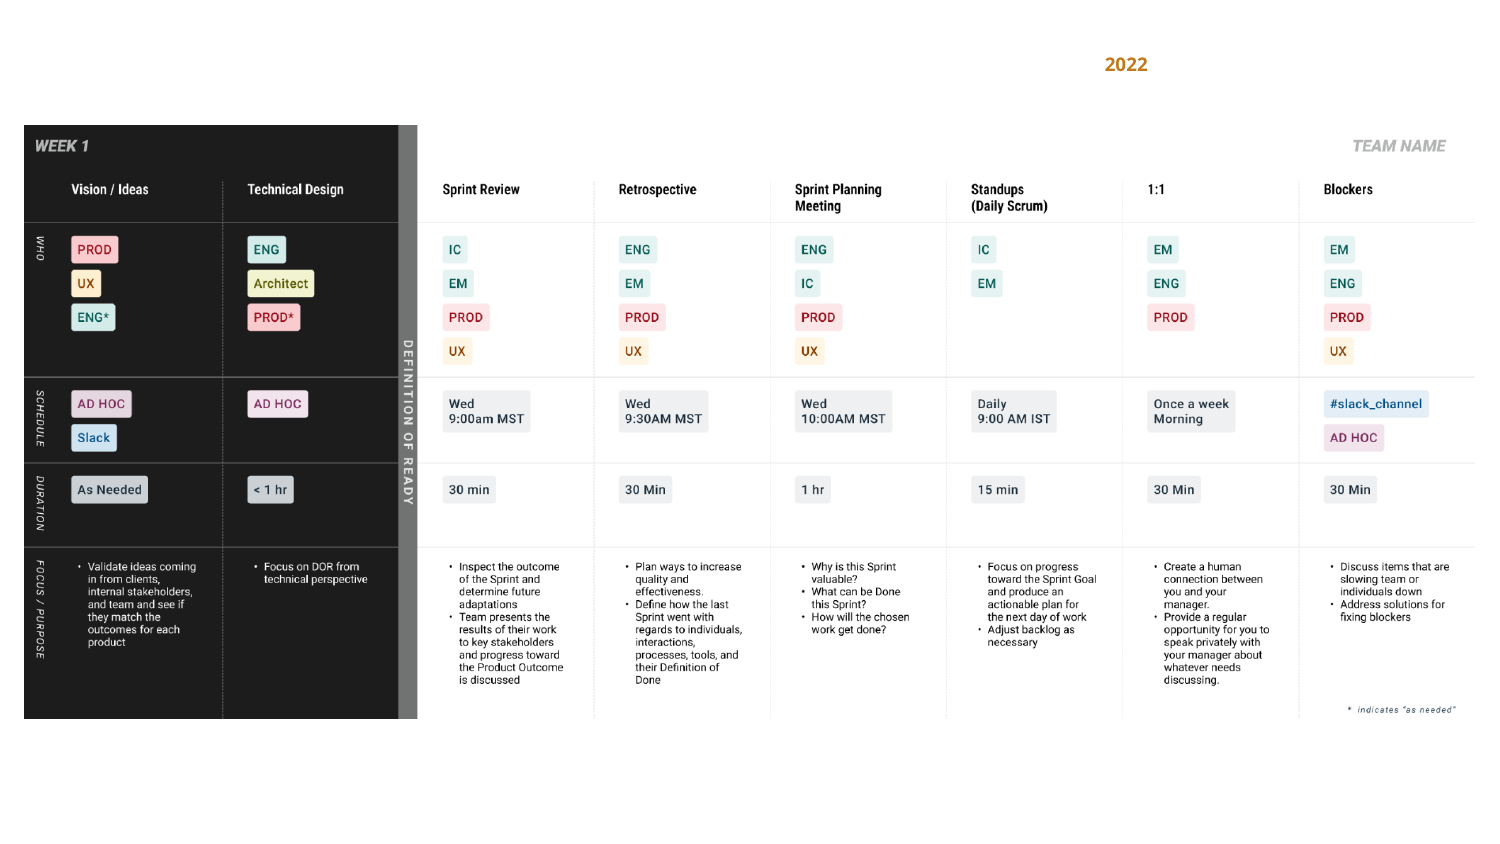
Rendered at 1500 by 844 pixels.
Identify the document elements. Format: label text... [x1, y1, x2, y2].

list 2022 [1093, 49, 1423, 85]
picture [24, 124, 1476, 719]
